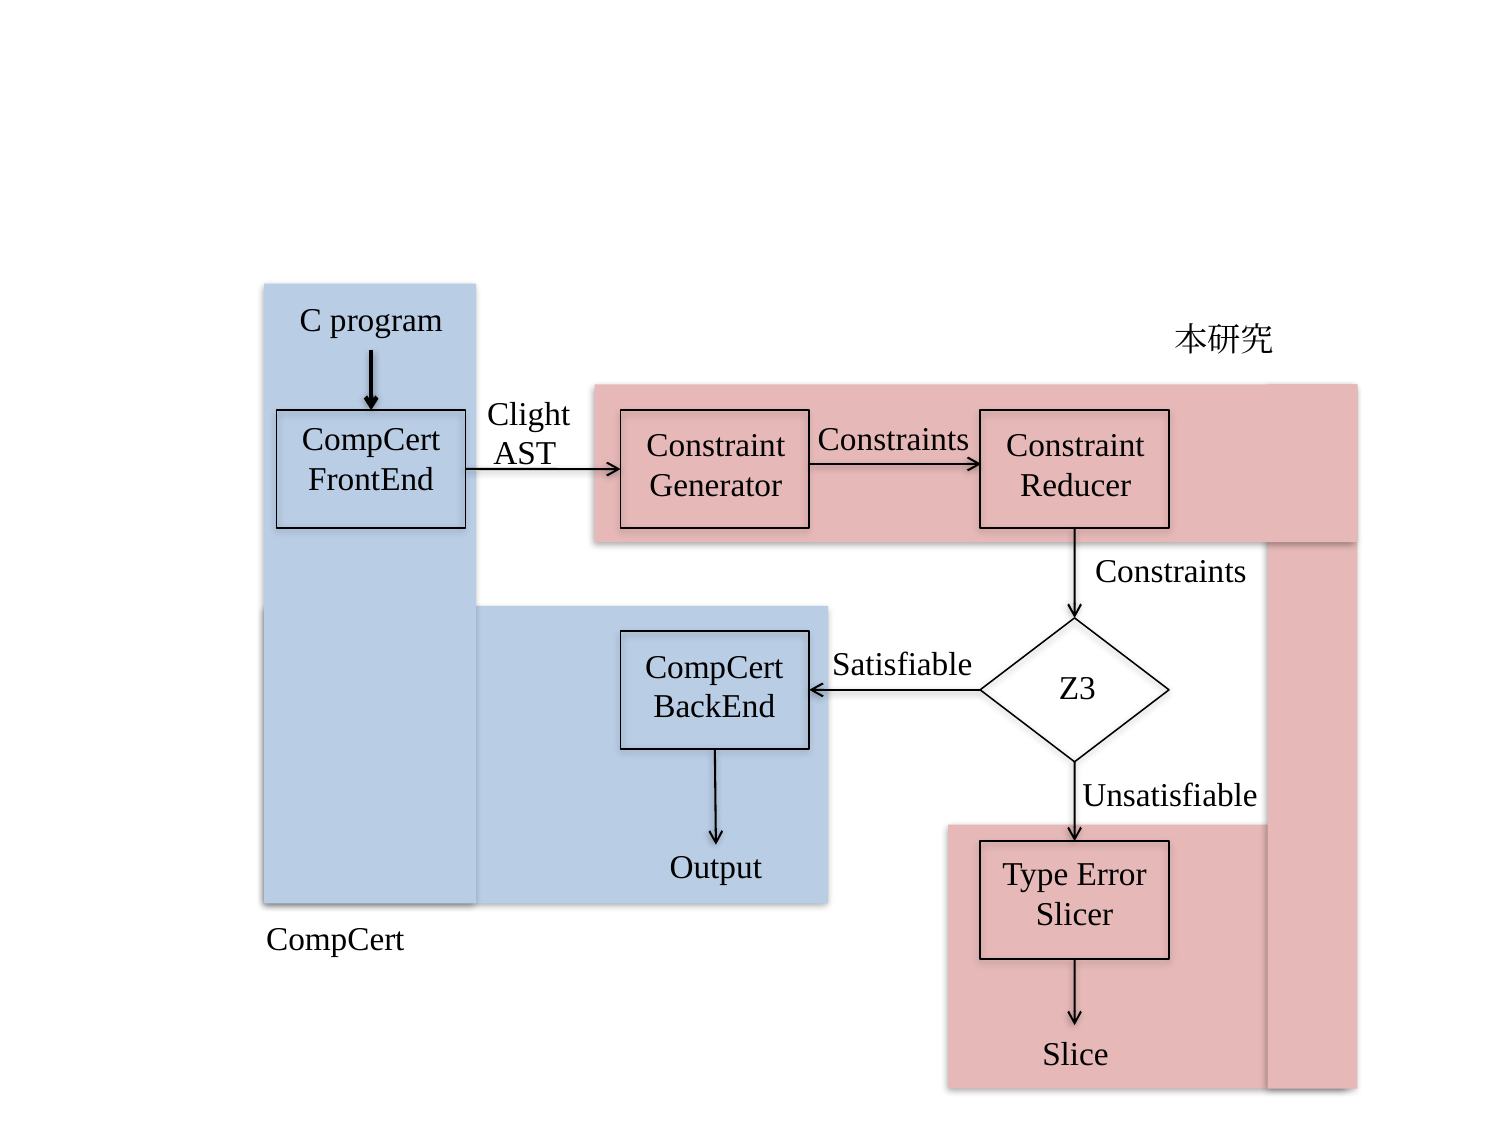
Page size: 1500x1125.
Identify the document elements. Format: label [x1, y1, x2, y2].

text_box [250, 283, 1361, 1089]
